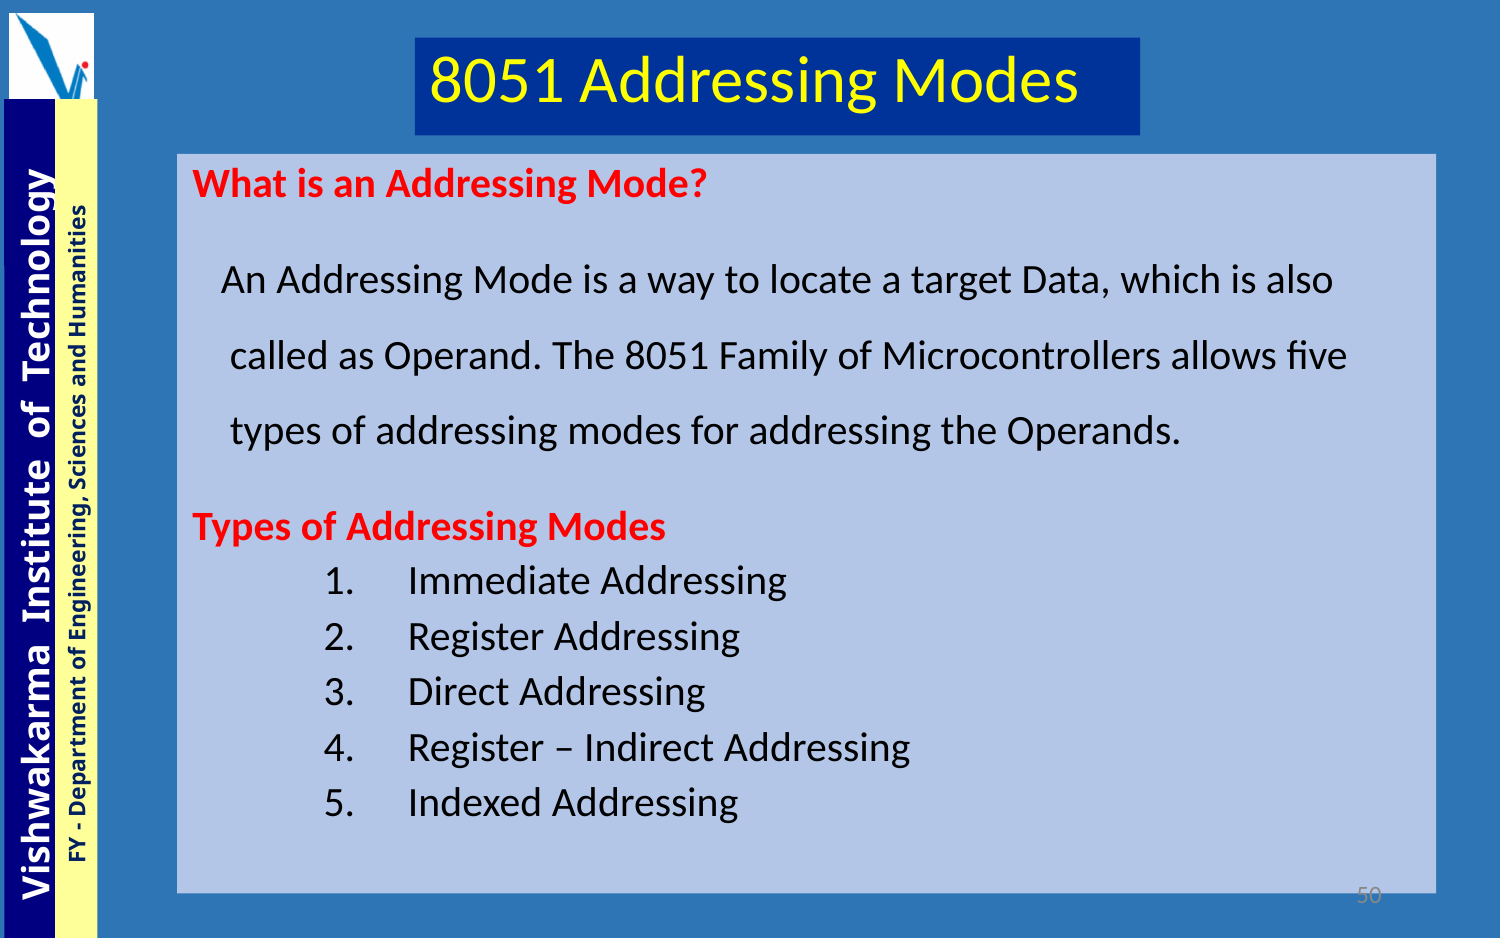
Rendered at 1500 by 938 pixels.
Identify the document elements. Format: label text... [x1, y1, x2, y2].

title 8051 Addressing Modes [414, 37, 1141, 136]
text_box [1, 13, 97, 937]
list What is an Addressing Mode? An Addressing Mode is a way to locate a target Data, which is also called as Operand. The 8051 Family of Microcontrollers allows five types of addressing modes for addressing the Operands. Types of Addressing Modes Immediate Addressing Register Addressing Direct Addressing Register – Indirect Addressing Indexed Addressing [177, 153, 1437, 894]
slide_number 50 [1059, 868, 1397, 919]
